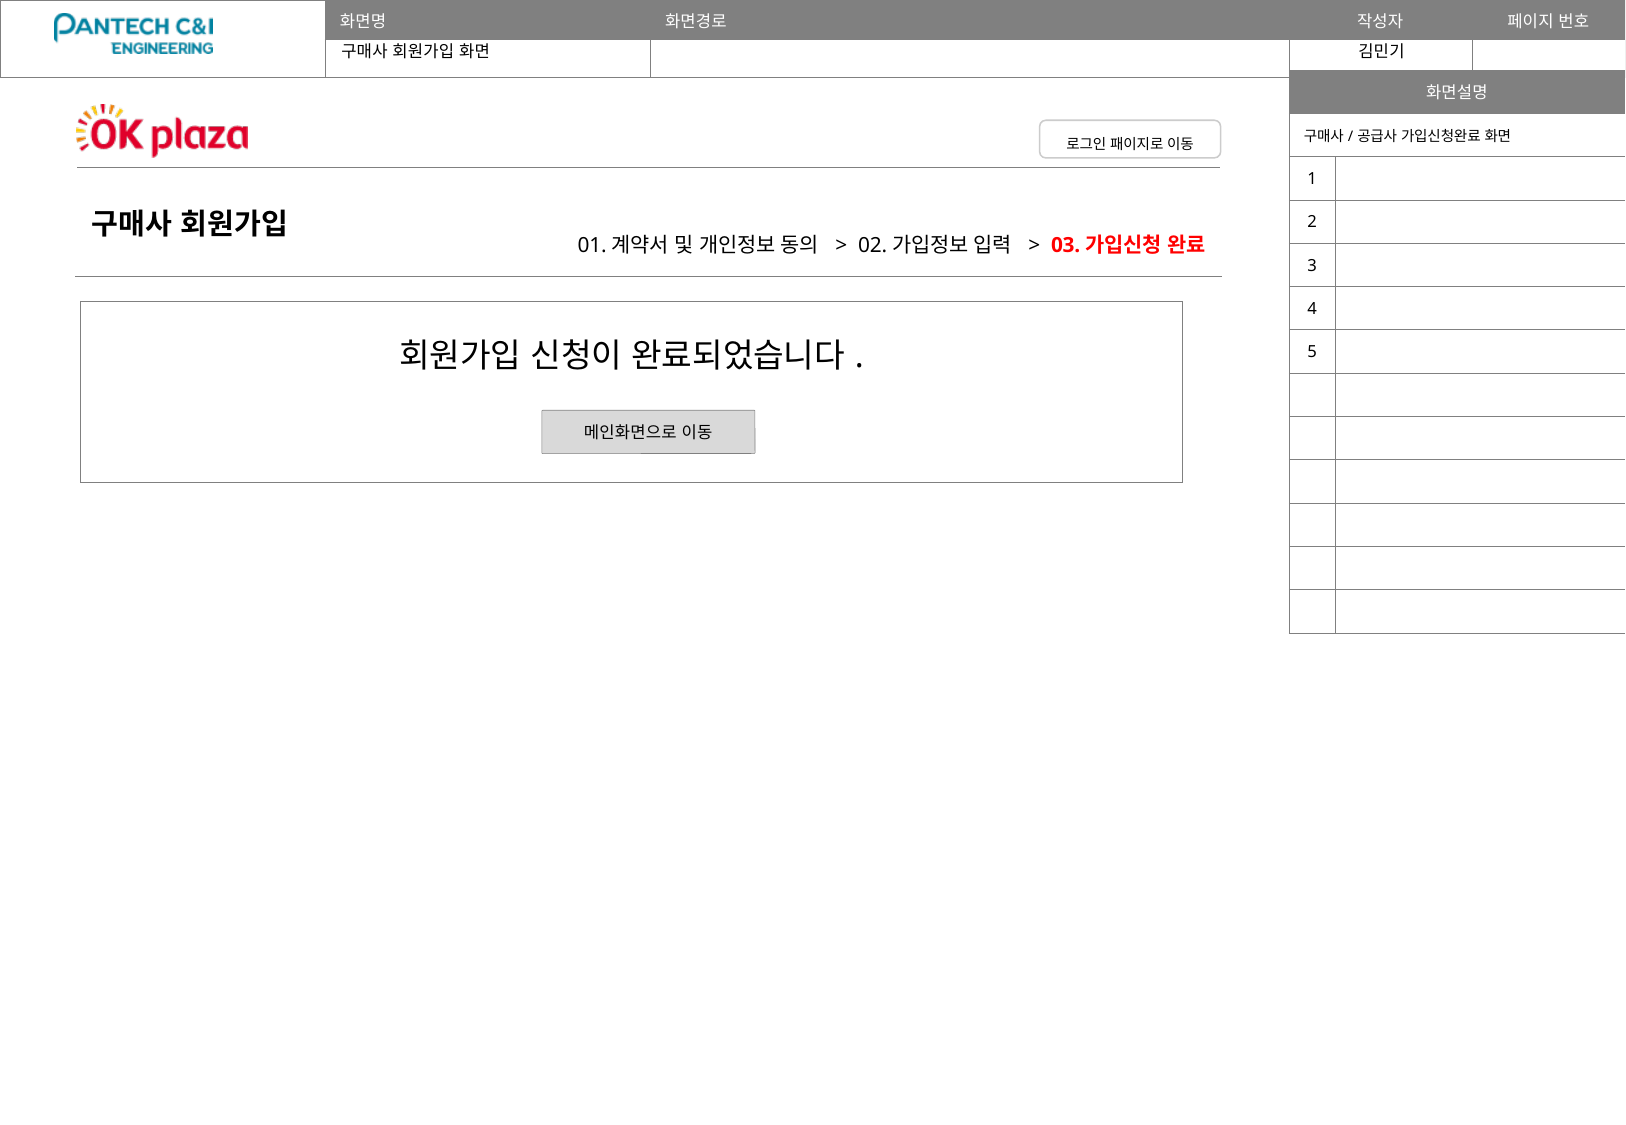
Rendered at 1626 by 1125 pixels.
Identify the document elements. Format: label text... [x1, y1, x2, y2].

table_cell [1290, 504, 1335, 546]
table_cell 1 [1290, 157, 1335, 200]
table_cell [1336, 460, 1625, 503]
table_cell [1336, 244, 1625, 286]
picture [54, 13, 213, 54]
table_cell [1336, 504, 1625, 546]
table_header 구매사 회원가입 [77, 168, 1220, 276]
table_header 회원가입 신청이 완료되었습니다. [81, 302, 1182, 482]
table_cell [1290, 374, 1335, 416]
table_cell [1336, 287, 1625, 329]
table_cell [1336, 374, 1625, 416]
table_cell [1336, 417, 1625, 459]
text_box 구매사 회원가입 화면 [326, 33, 649, 68]
table_cell 5 [1290, 330, 1335, 373]
table_cell 구매사/공급사 가입신청완료 화면 [1290, 114, 1625, 156]
table_cell 3 [1290, 244, 1335, 286]
text_box 메인화면으로 이동 [541, 410, 756, 454]
table_cell [1290, 590, 1335, 633]
table_cell 2 [1290, 201, 1335, 243]
table_cell [1336, 590, 1625, 633]
table_cell [1336, 157, 1625, 200]
text_box 로그인 패이지로 이동 [1039, 120, 1221, 158]
table_cell [1290, 547, 1335, 589]
table_cell 4 [1290, 287, 1335, 329]
table_header 화면설명 [1290, 71, 1625, 113]
text_box 01.계약서 및 개인정보 동의 > 02.가입정보 입력 > 03.가입신청 완료 [519, 221, 1221, 266]
table_cell [1336, 547, 1625, 589]
table_cell [1336, 330, 1625, 373]
table_cell [1290, 417, 1335, 459]
picture [75, 104, 248, 159]
table_cell [1290, 460, 1335, 503]
table_cell [1336, 201, 1625, 243]
